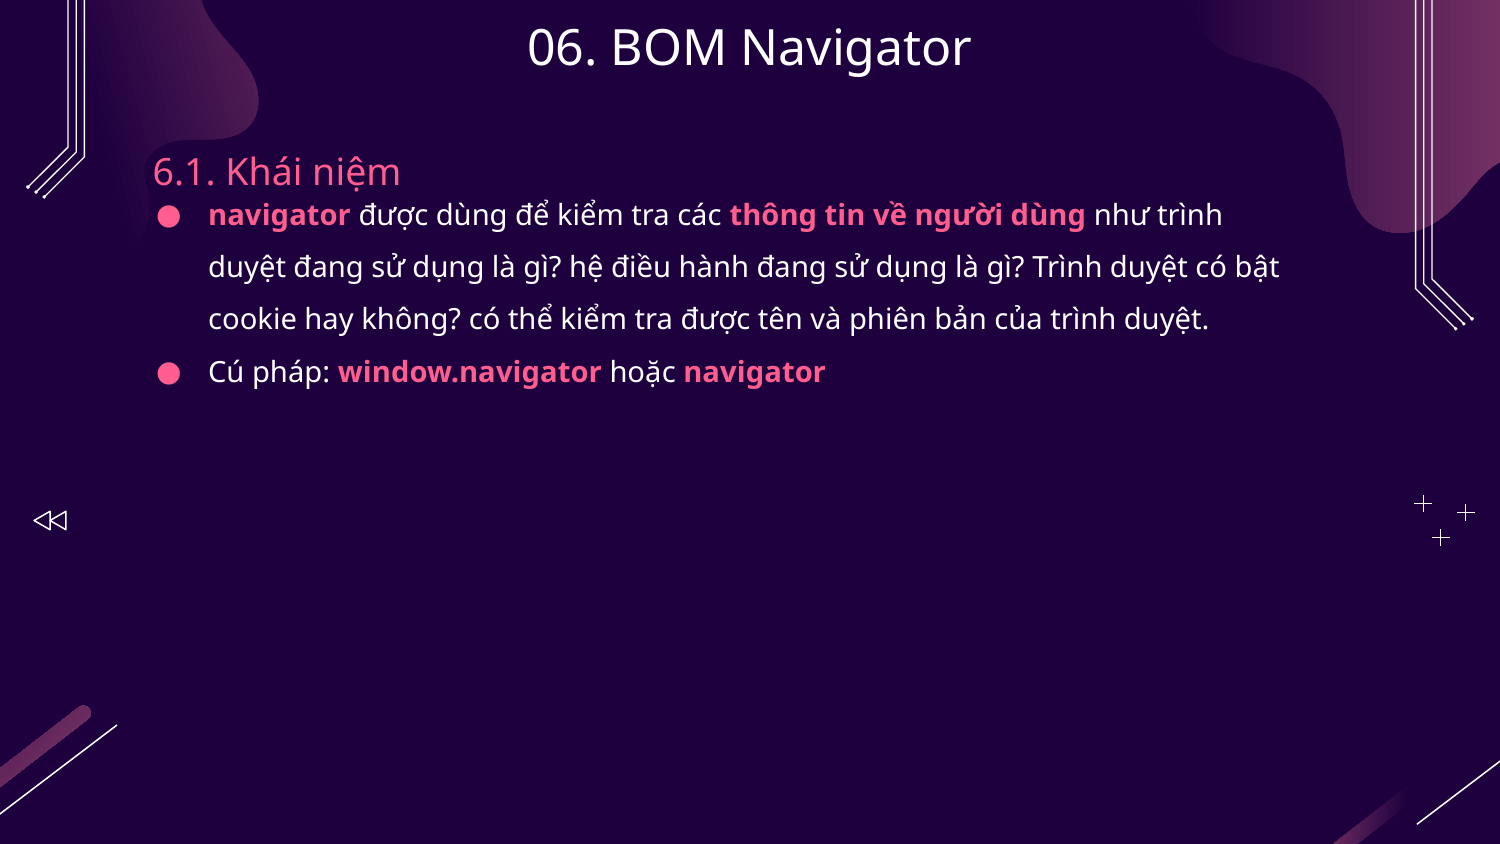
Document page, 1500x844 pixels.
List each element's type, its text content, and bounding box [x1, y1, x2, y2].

subtitle 6.1. Khái niệm [137, 140, 1191, 208]
subtitle navigator được dùng để kiểm tra các thông tin về người dùng như trình duyệt đang sử dụng là gì? hệ điều hành đang sử dụng là gì? Trình duyệt có bật cookie hay không? có thể kiểm tra được tên và phiên bản của trình duyệt. Cú pháp: window.navigator hoặc navigator [118, 163, 1314, 844]
title 06. BOM Navigator [118, 0, 1382, 94]
